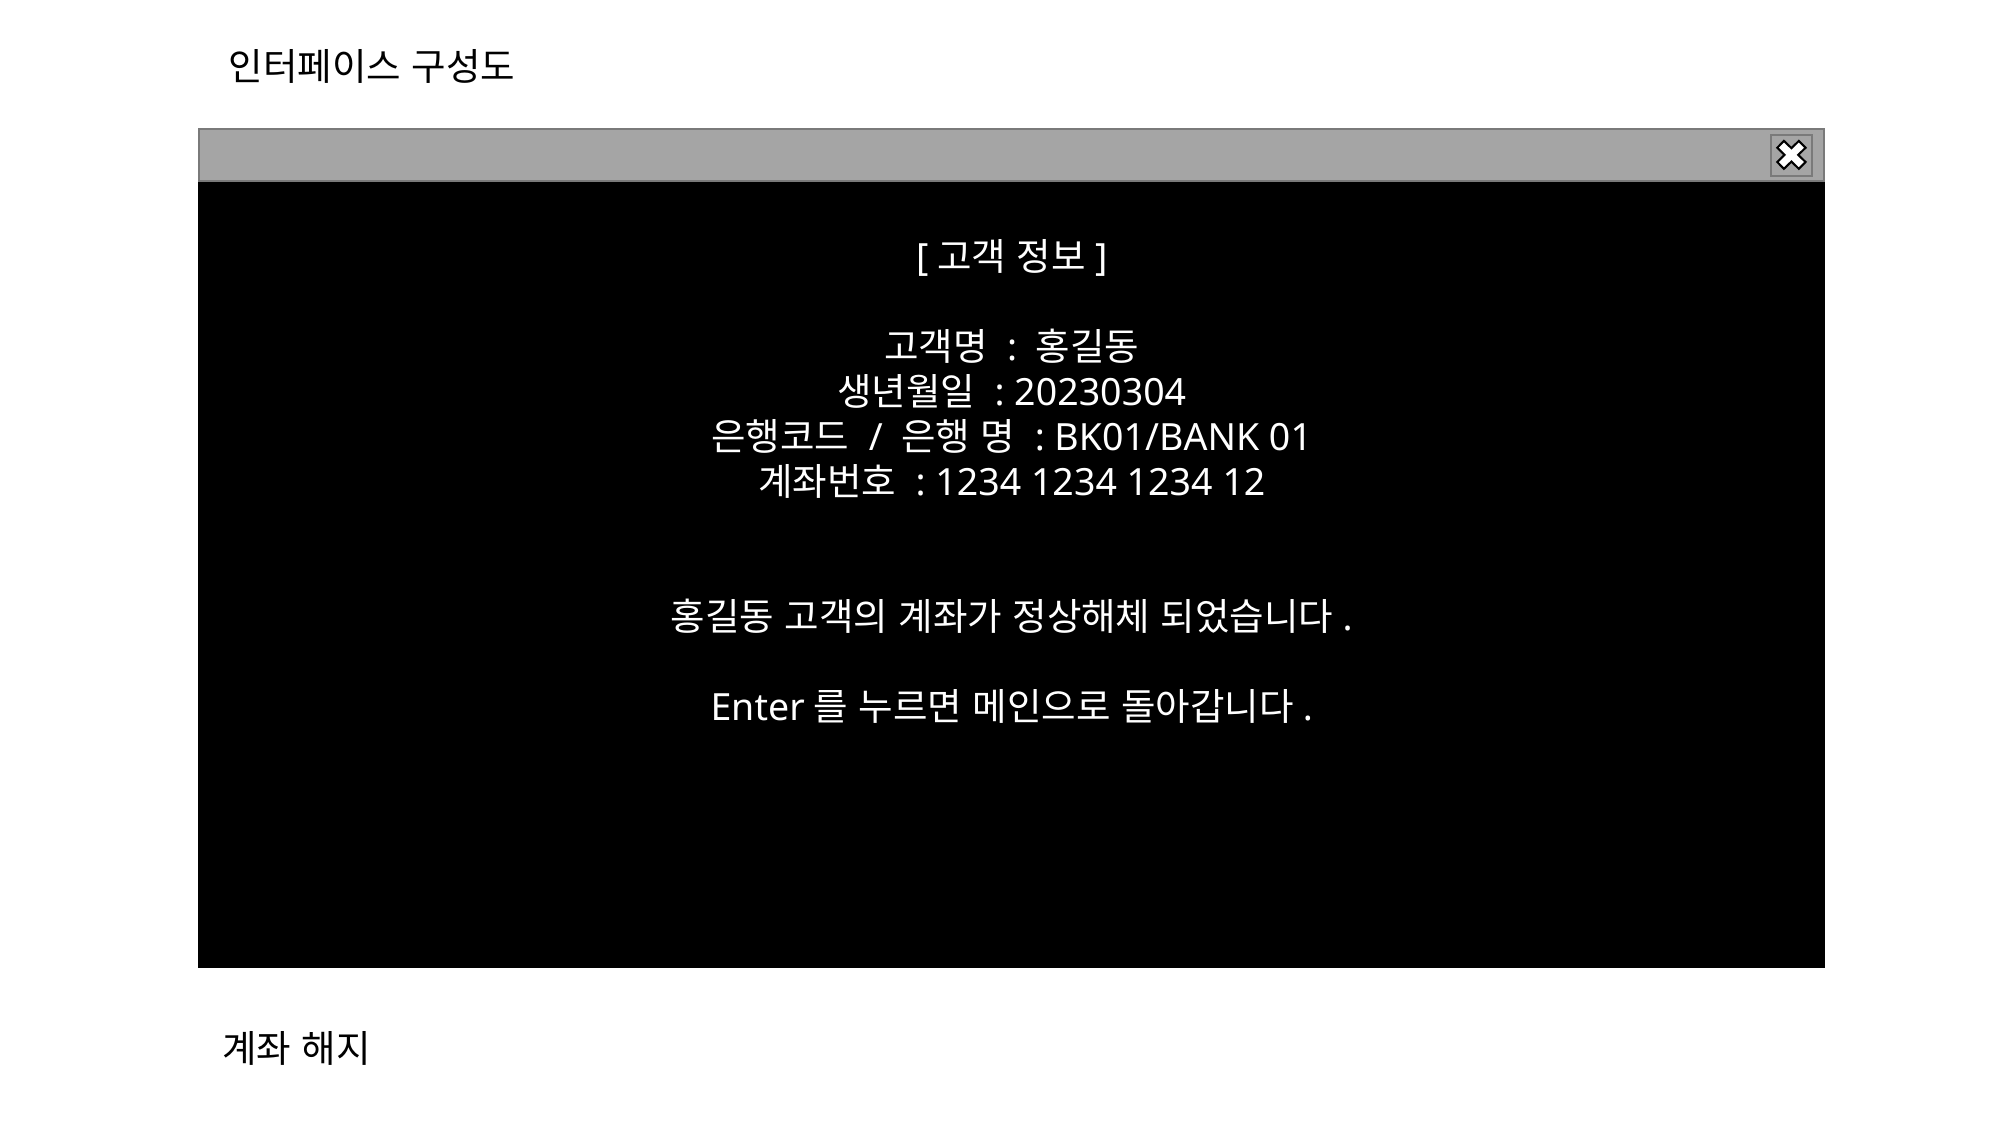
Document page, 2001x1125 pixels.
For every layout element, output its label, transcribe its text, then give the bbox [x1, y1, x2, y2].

text_box 인터페이스 구성도 [214, 35, 531, 96]
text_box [199, 129, 1825, 967]
text_box 계좌 해지 [207, 1017, 386, 1078]
